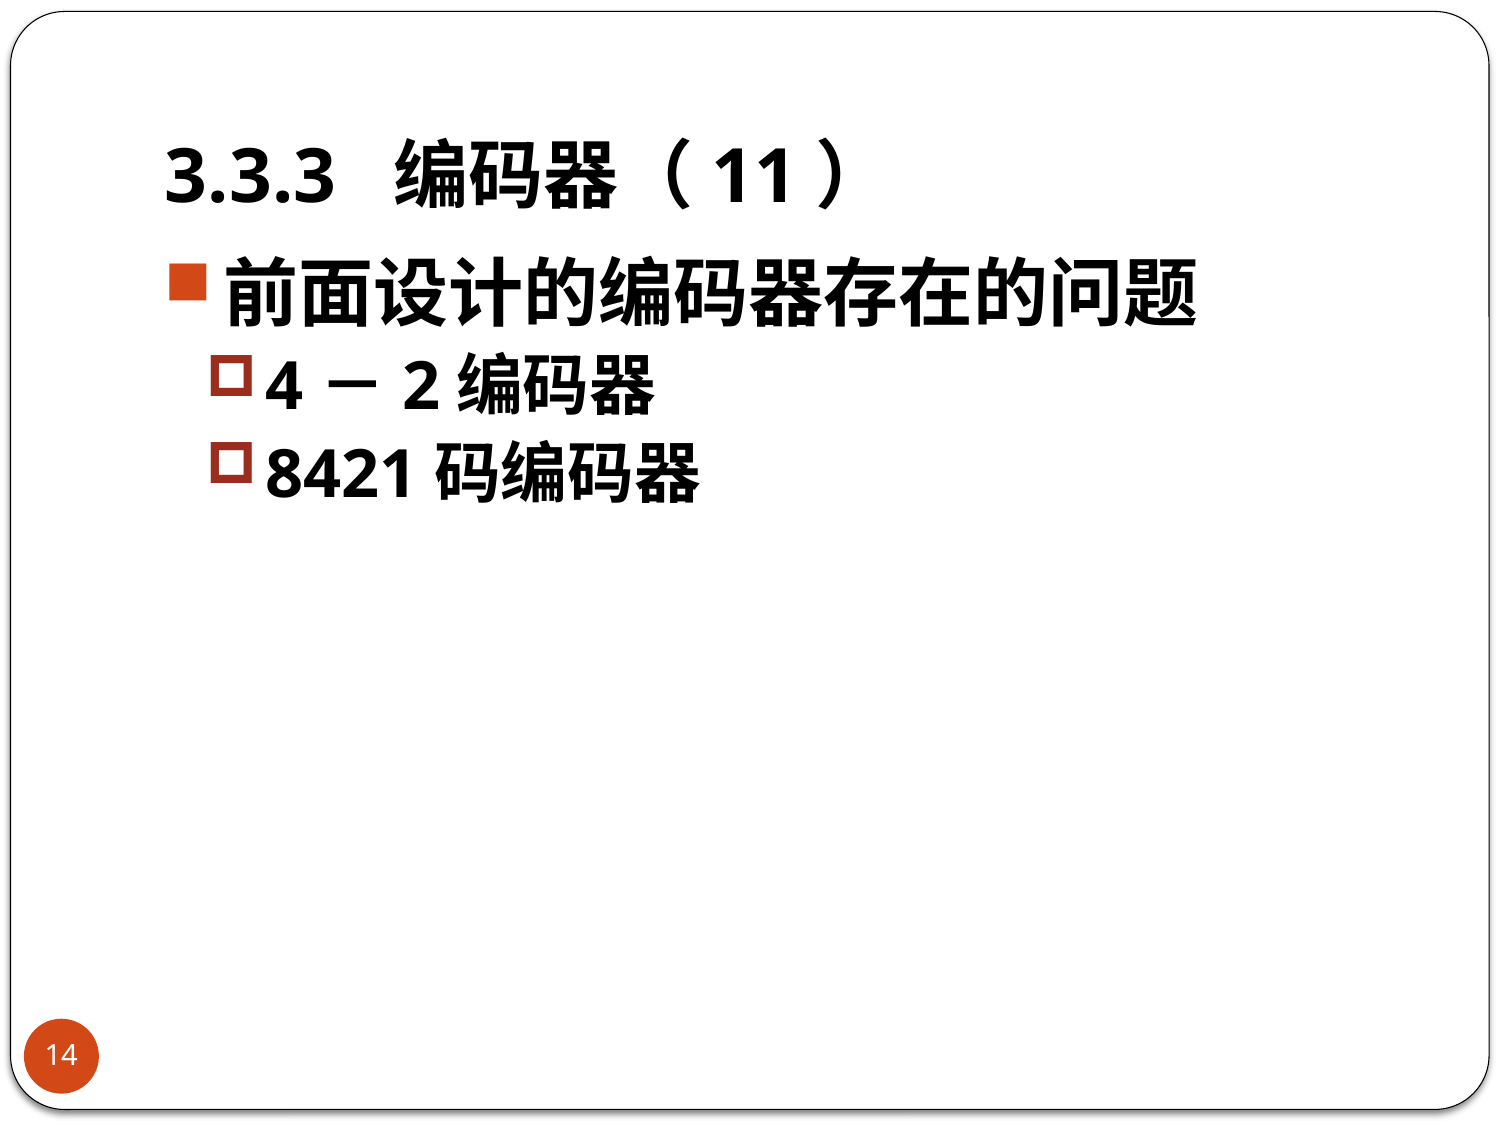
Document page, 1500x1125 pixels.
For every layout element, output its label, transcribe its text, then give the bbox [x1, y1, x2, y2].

list 前面设计的编码器存在的问题 4－2编码器 8421码编码器 [150, 237, 1425, 988]
title 3.3.3 编码器（11） [150, 45, 1425, 233]
slide_number 14 [23, 1018, 99, 1094]
